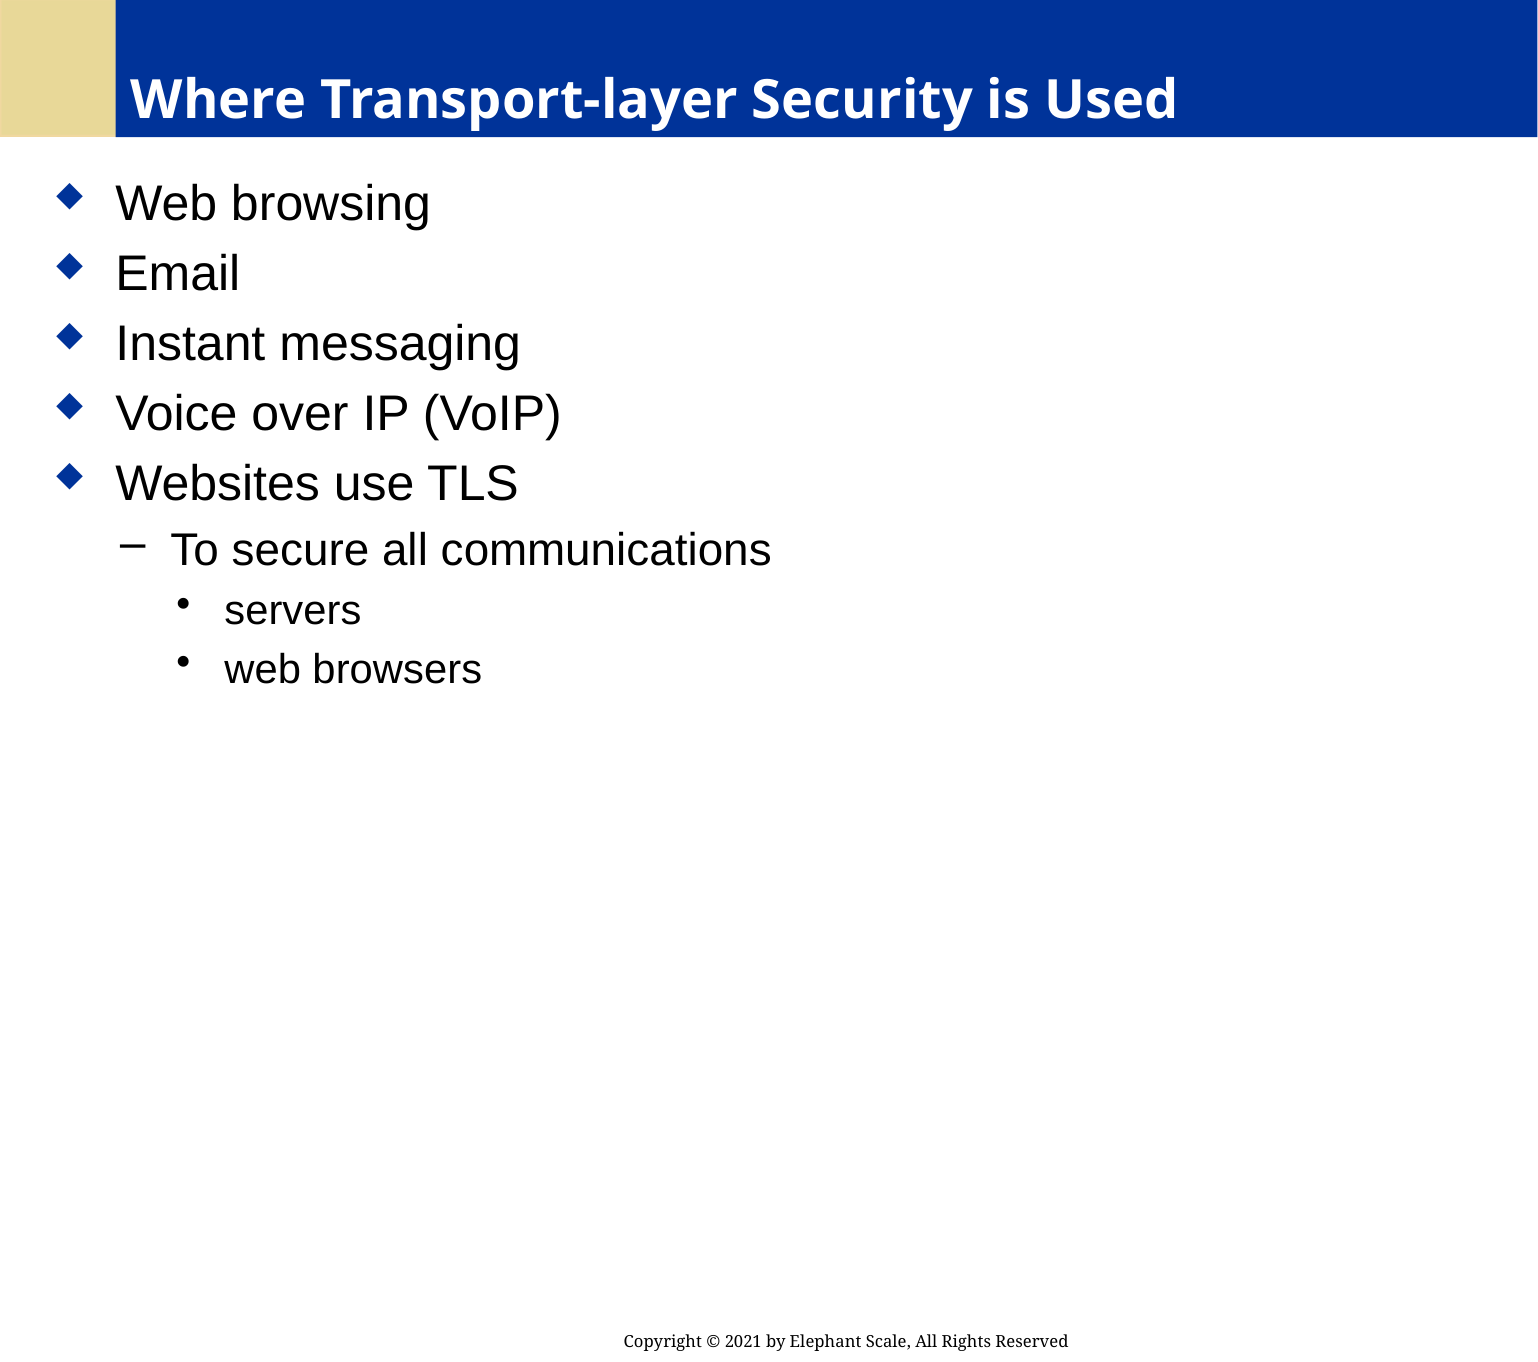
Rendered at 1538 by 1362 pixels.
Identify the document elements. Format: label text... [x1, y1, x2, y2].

text_box Copyright © 2021 by Elephant Scale, All Rights Reserved [608, 1322, 1085, 1358]
list Web browsing Email Instant messaging Voice over IP (VoIP) Websites use TLS To secure all communications servers web browsers [38, 162, 1500, 1284]
title Where Transport-layer Security is Used [115, 0, 1538, 138]
picture [0, 0, 115, 137]
